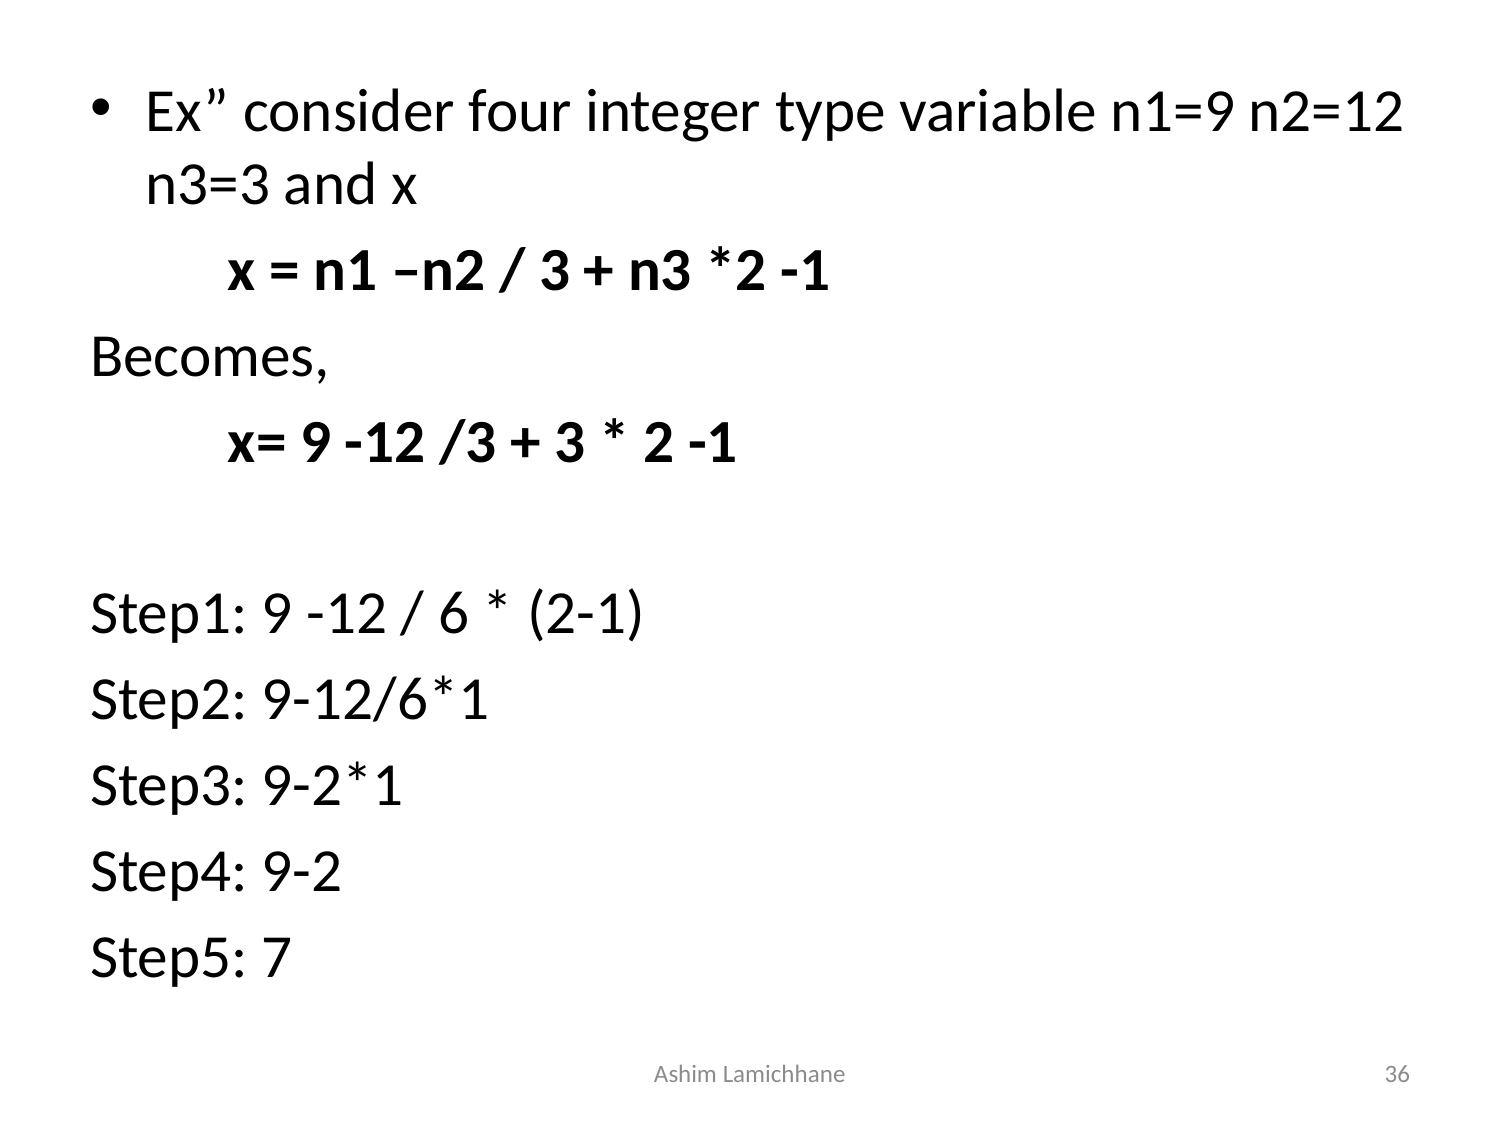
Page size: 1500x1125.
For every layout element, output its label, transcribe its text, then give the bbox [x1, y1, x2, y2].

footer Ashim Lamichhane [512, 1042, 988, 1103]
slide_number 36 [1074, 1042, 1425, 1103]
list Ex” consider four integer type variable n1=9 n2=12 n3=3 and x x = n1 –n2 / 3 + n3 *2 -1 Becomes, x= 9 -12 /3 + 3 * 2 -1 Step1: 9 -12 / 6 * (2-1) Step2: 9-12/6*1 Step3: 9-2*1 Step4: 9-2 Step5: 7 [75, 62, 1425, 1005]
